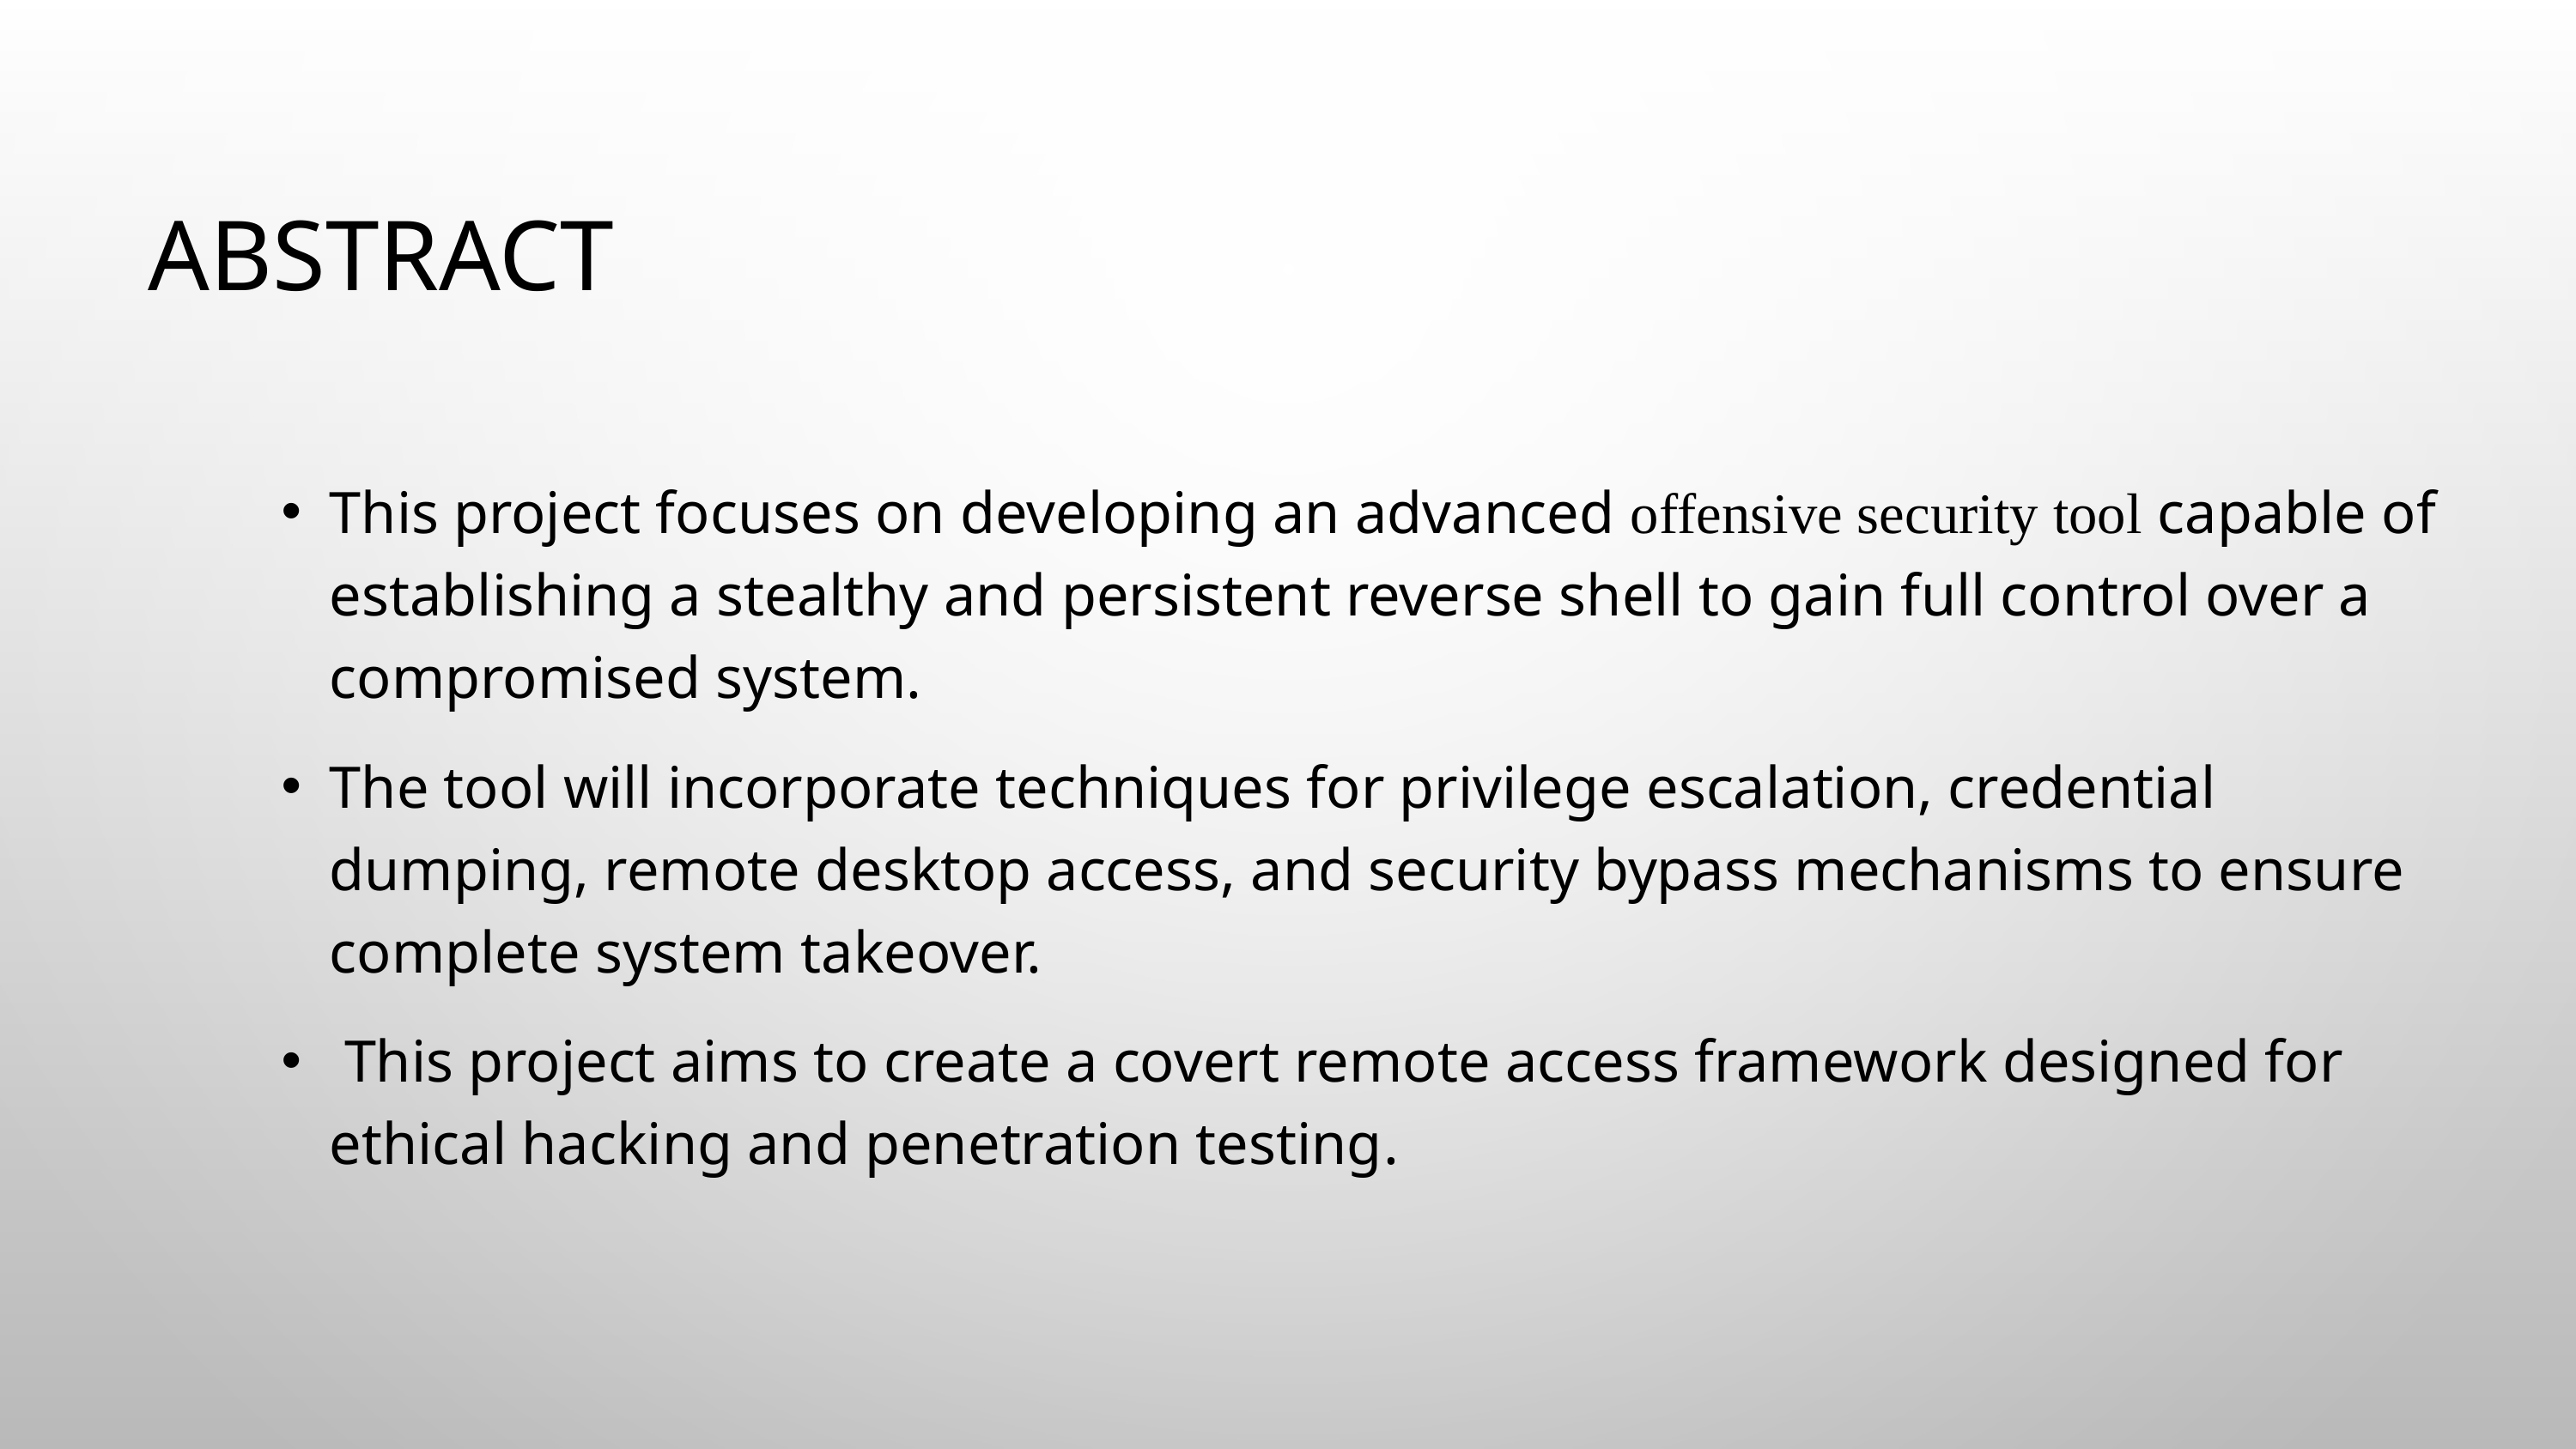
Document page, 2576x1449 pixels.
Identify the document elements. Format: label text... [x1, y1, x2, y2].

list This project focuses on developing an advanced offensive security tool capable of establishing a stealthy and persistent reverse shell to gain full control over a compromised system. The tool will incorporate techniques for privilege escalation, credential dumping, remote desktop access, and security bypass mechanisms to ensure complete system takeover. This project aims to create a covert remote access framework designed for ethical hacking and penetration testing. [268, 456, 2480, 1218]
picture [0, 0, 2576, 1449]
title Abstract [75, 166, 687, 354]
